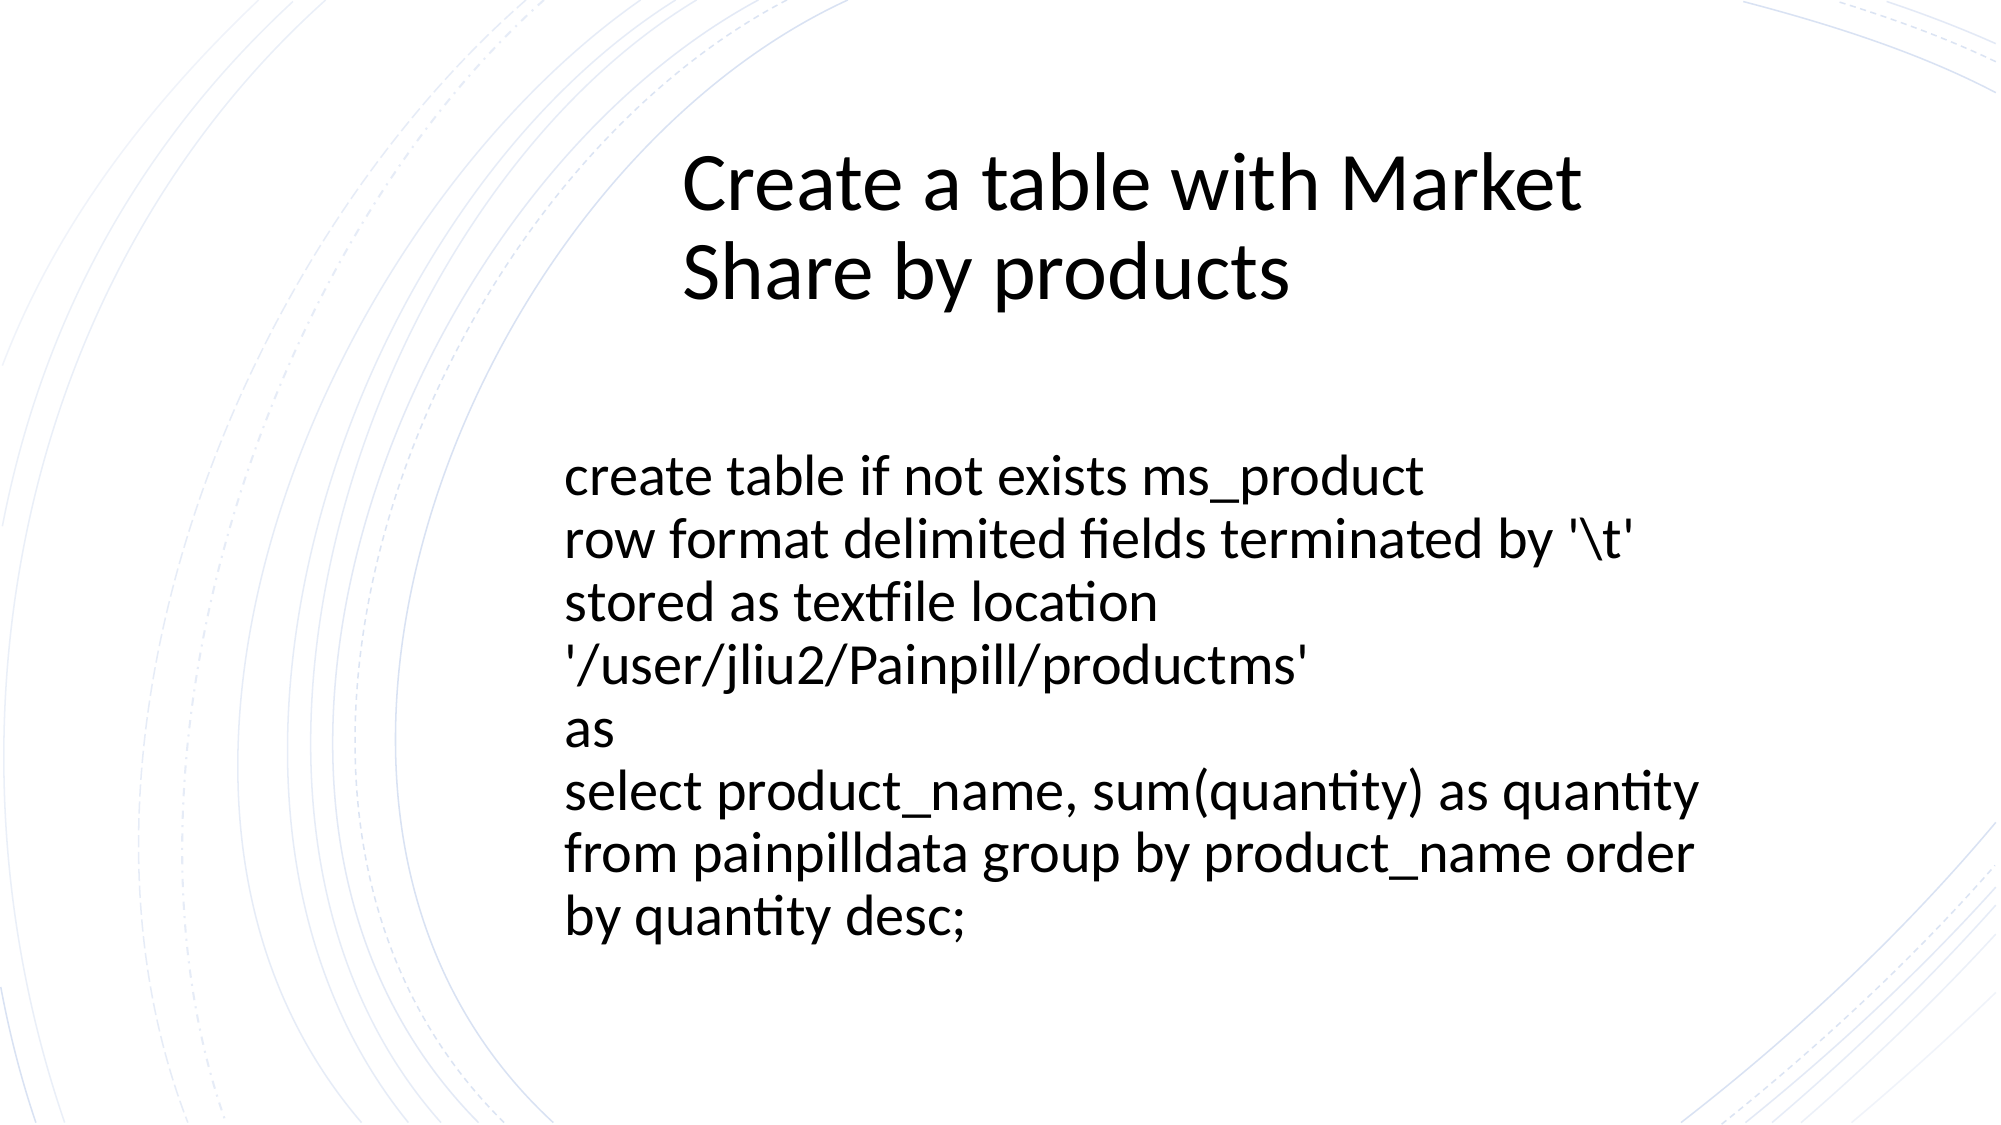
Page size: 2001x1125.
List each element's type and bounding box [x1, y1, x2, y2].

text_box [0, 0, 1996, 1125]
